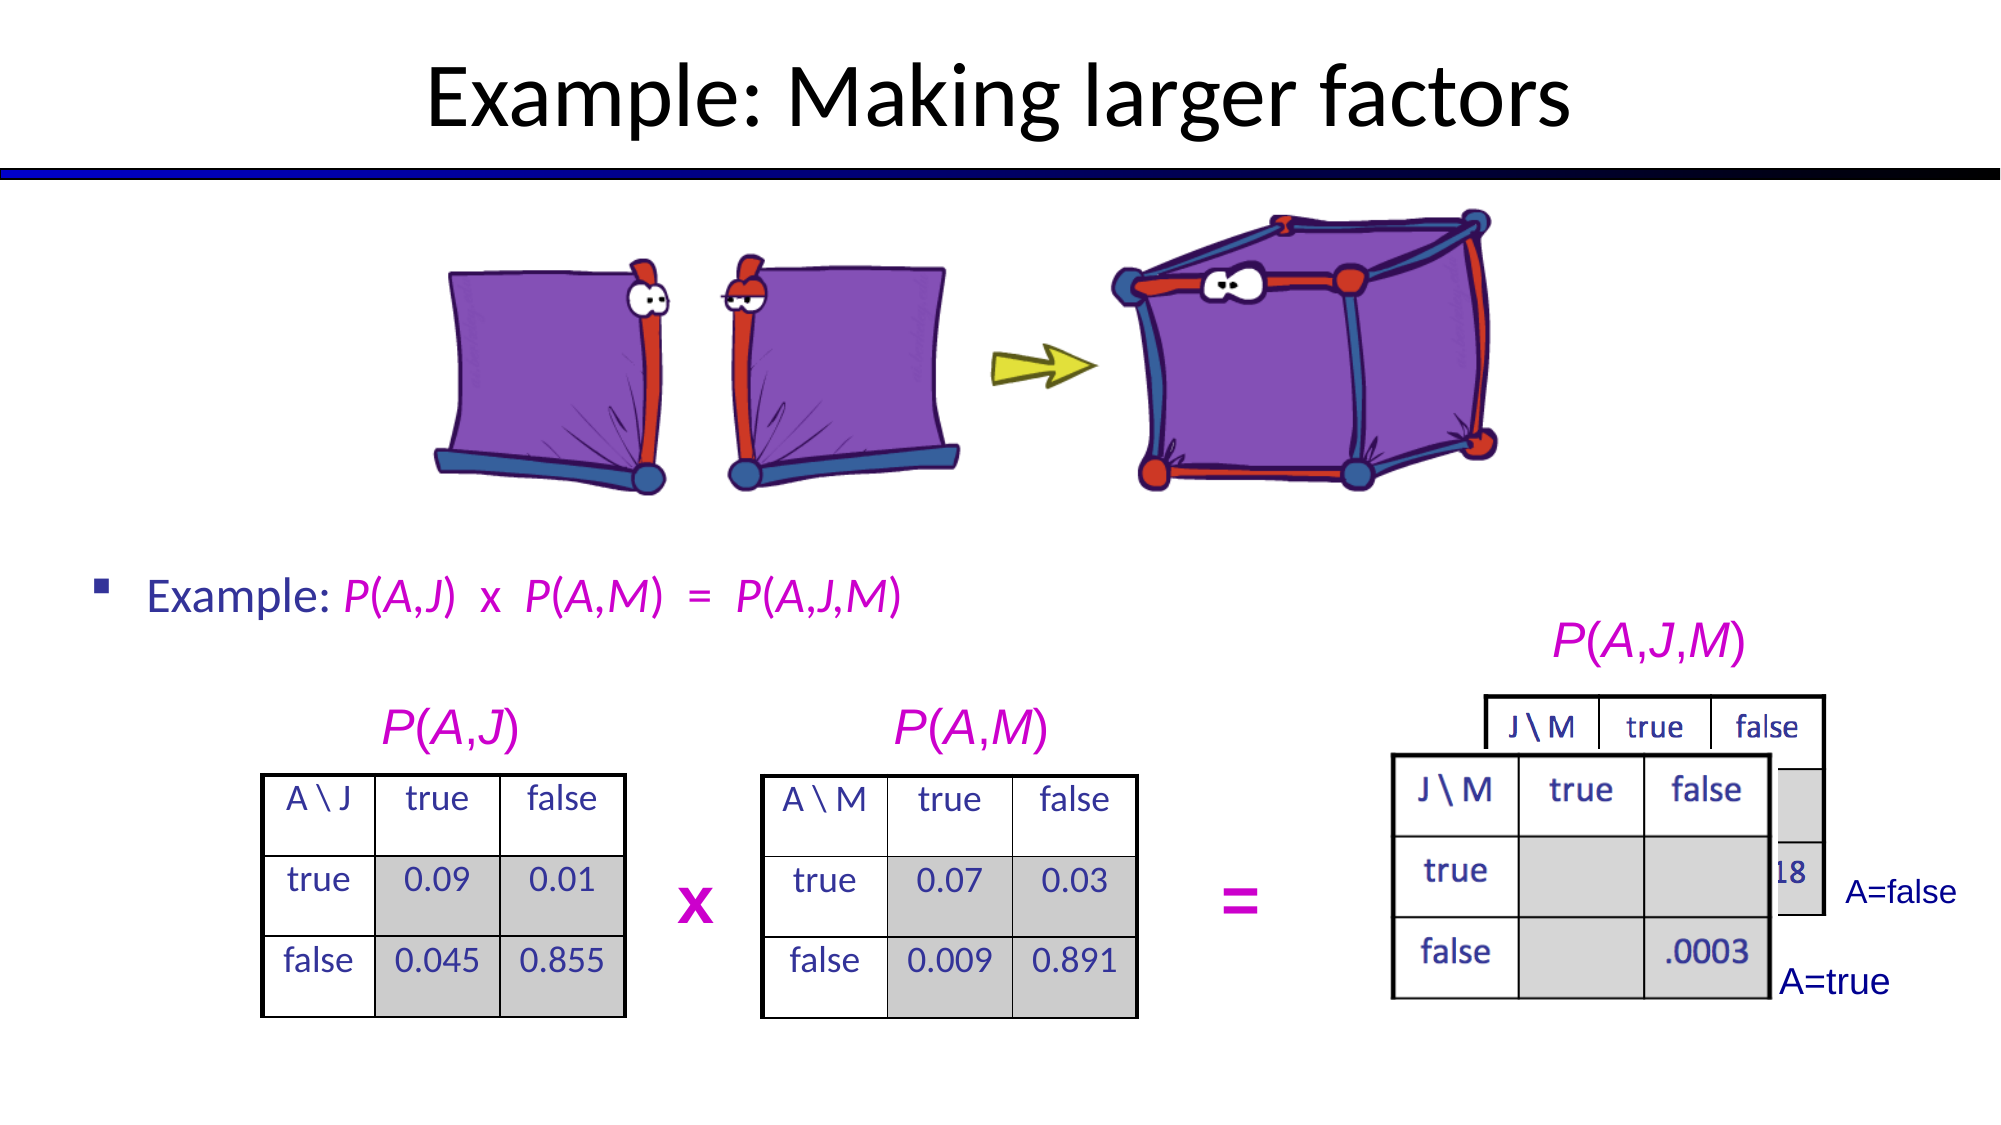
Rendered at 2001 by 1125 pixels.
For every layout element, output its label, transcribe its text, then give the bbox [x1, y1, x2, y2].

table_cell true [765, 857, 887, 936]
text_box P(A,J) [366, 686, 536, 762]
text_box x [663, 849, 730, 945]
text_box A=true [1779, 949, 1906, 1010]
table_cell 0.01 [501, 857, 623, 935]
picture [374, 187, 1501, 515]
table_header false [501, 777, 623, 855]
table_header false [1013, 778, 1135, 856]
table_cell 0.045 [376, 937, 499, 1016]
table_header A \ J [265, 777, 374, 855]
text_box P(A,J,M) [1537, 599, 1762, 675]
text_box P(A,M) [878, 687, 1065, 763]
table_cell 0.09 [376, 857, 499, 935]
table_cell 0.009 [888, 938, 1012, 1017]
table_header true [888, 778, 1012, 856]
table_header A \ M [765, 778, 887, 856]
title Example: Making larger factors [0, 0, 2000, 184]
table_cell 0.855 [501, 937, 623, 1016]
table_cell false [265, 937, 374, 1016]
table_header true [376, 777, 499, 855]
table_cell true [265, 857, 374, 935]
table_cell 0.891 [1013, 938, 1135, 1017]
text_box A=false [1832, 862, 1973, 918]
picture [1387, 691, 1827, 1003]
text_box = [1207, 849, 1276, 945]
table_cell 0.07 [888, 857, 1012, 936]
list Example: P(A,J) x P(A,M) = P(A,J,M) [74, 524, 1251, 738]
table_cell false [765, 938, 887, 1017]
table_cell 0.03 [1013, 857, 1135, 936]
